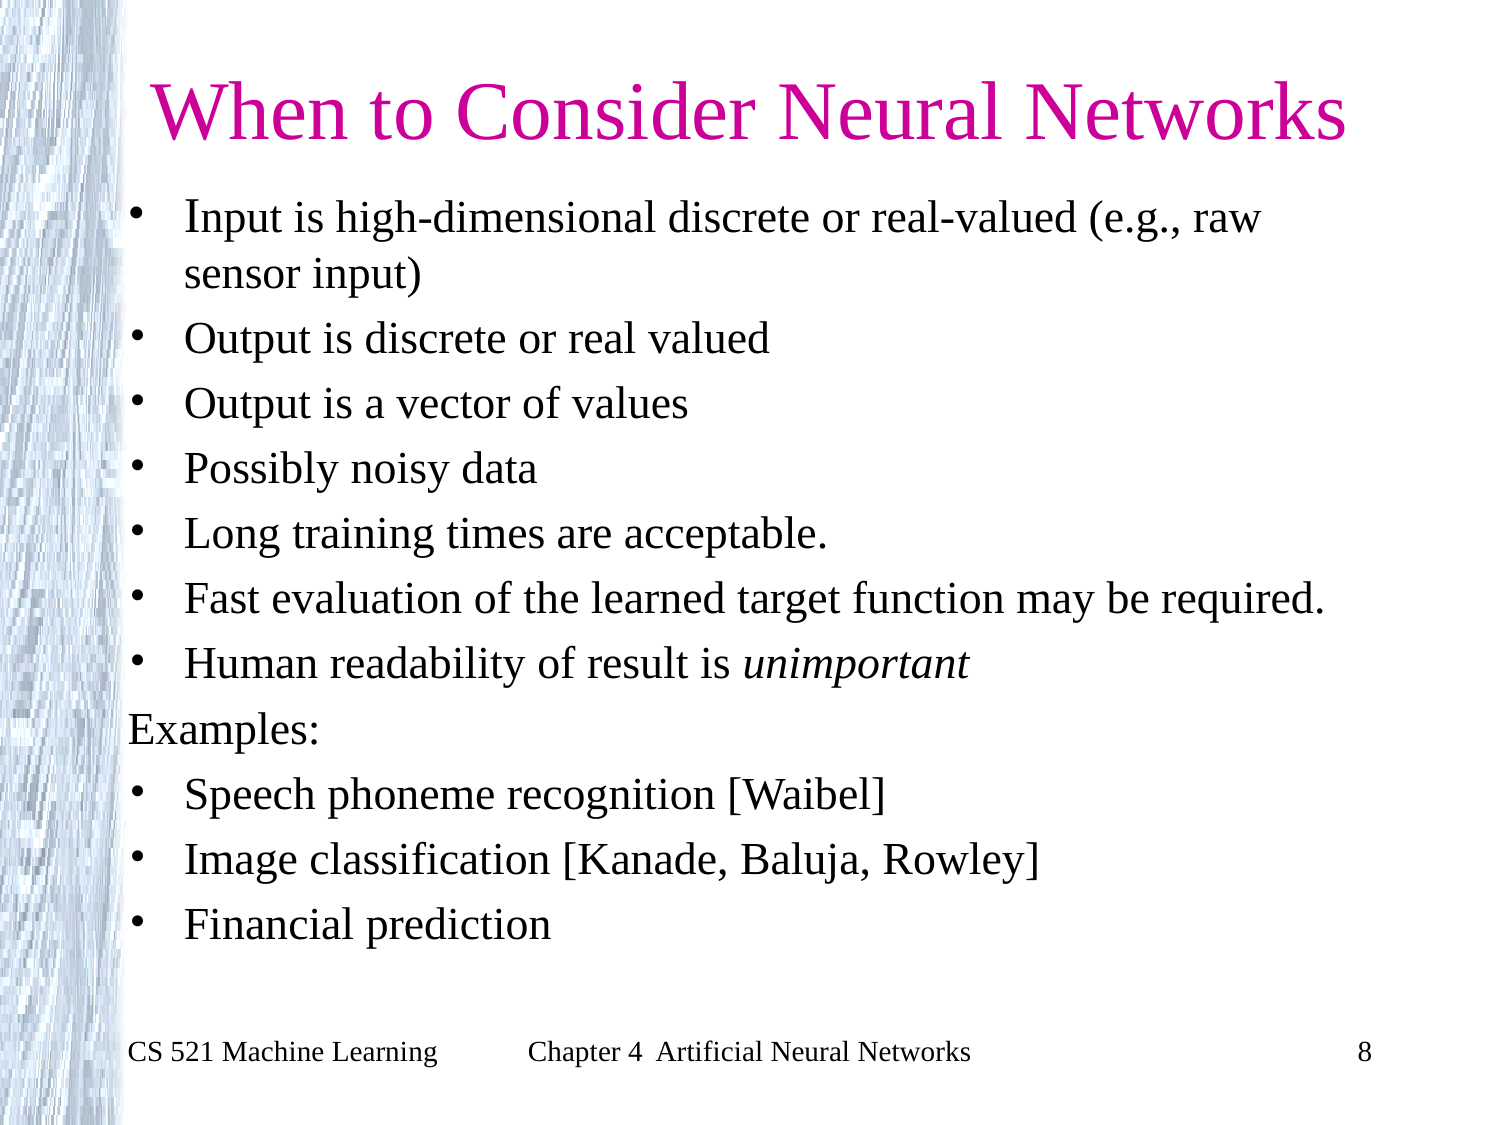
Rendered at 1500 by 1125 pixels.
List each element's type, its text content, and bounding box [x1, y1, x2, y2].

text_box Chapter 4 Artificial Neural Networks [512, 1024, 988, 1100]
text_box 8 [1074, 1024, 1388, 1100]
list Input is high-dimensional discrete or real-valued (e.g., raw sensor input) Output is discrete or real valued Output is a vector of values Possibly noisy data Long training times are acceptable. Fast evaluation of the learned target function may be required. Human readability of result is unimportant Examples: Speech phoneme recognition [Waibel] Image classification [Kanade, Baluja, Rowley] Financial prediction [112, 174, 1388, 1000]
text_box CS 521 Machine Learning [112, 1024, 455, 1100]
picture [0, 0, 1500, 1125]
title When to Consider Neural Networks [112, 50, 1388, 163]
